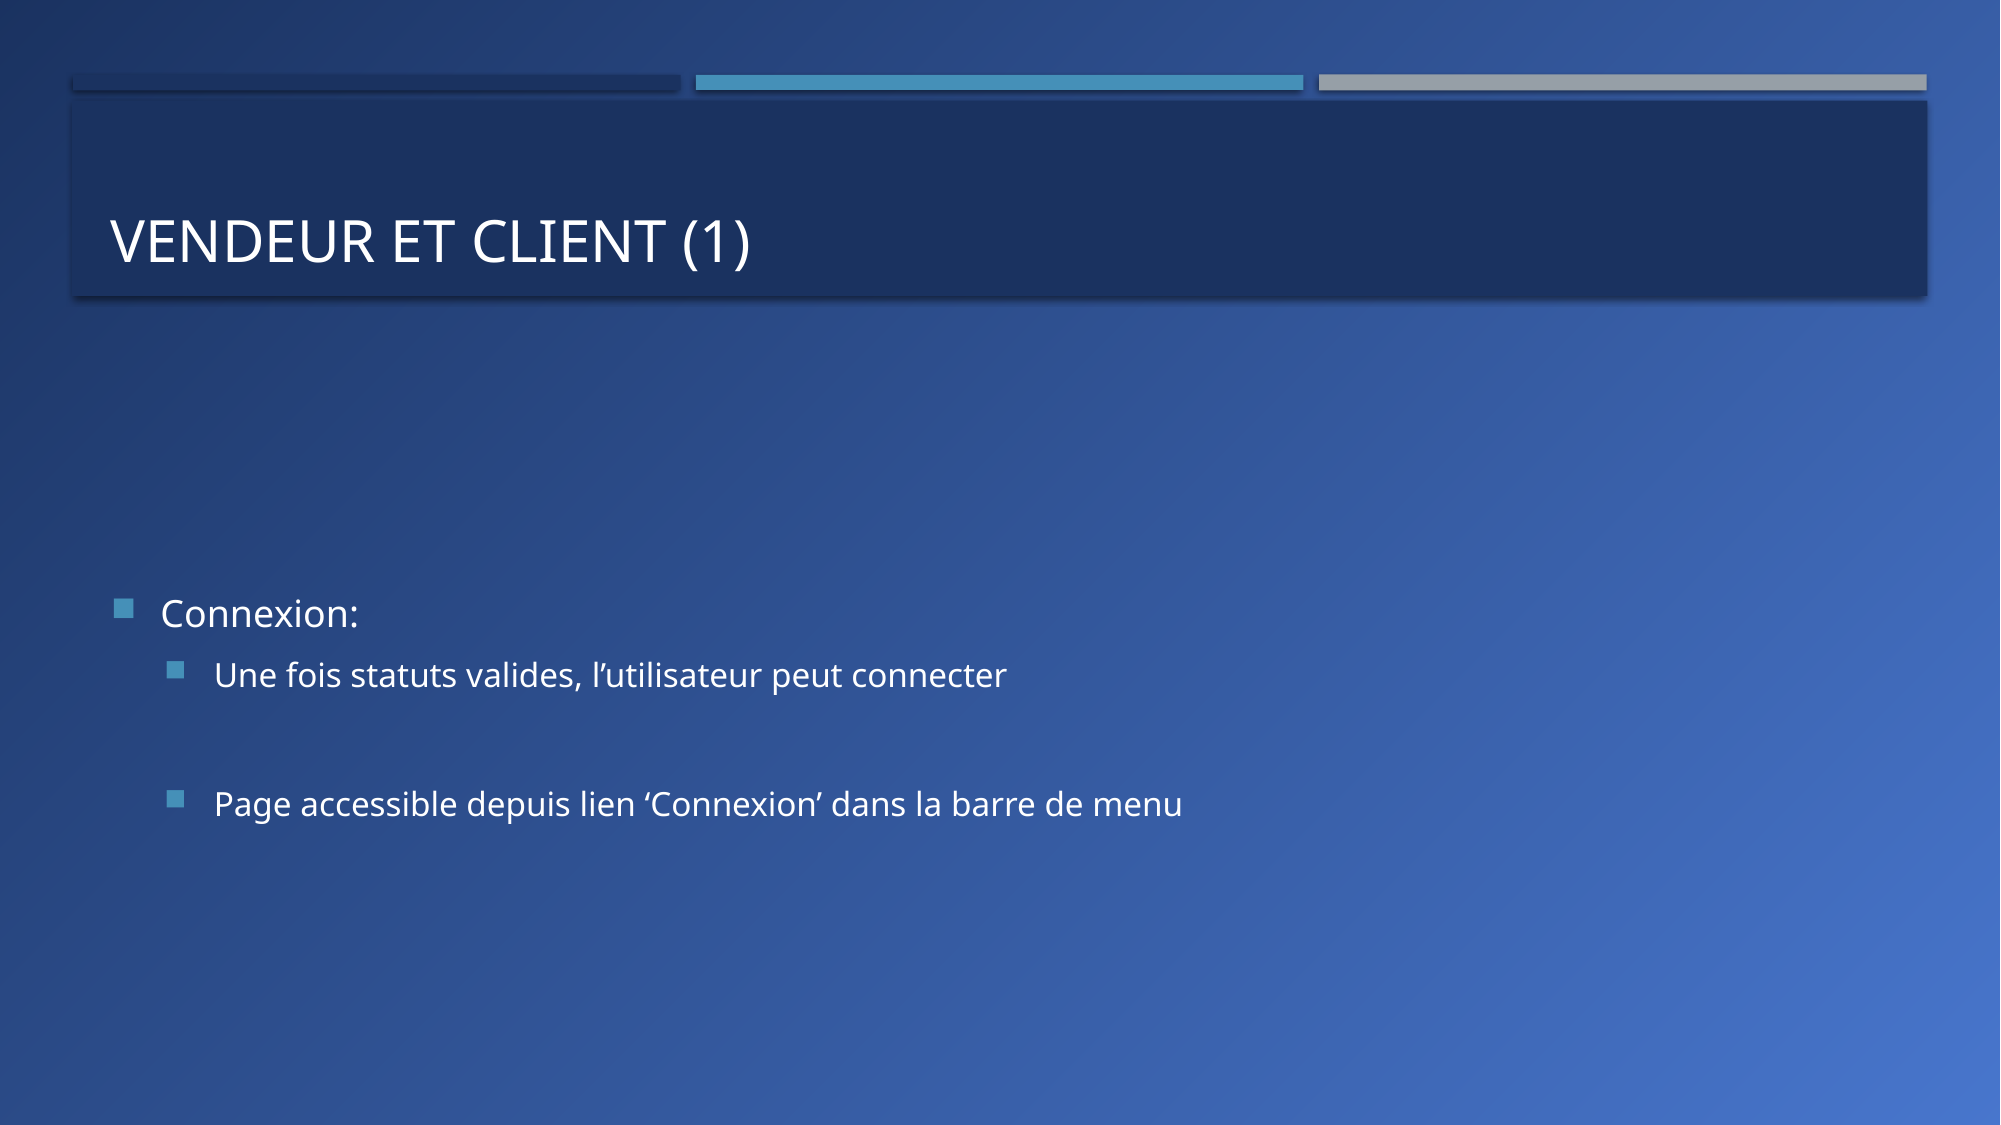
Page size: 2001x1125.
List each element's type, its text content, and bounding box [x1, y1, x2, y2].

list Connexion: Une fois statuts valides, l’utilisateur peut connecter Page accessible depuis lien ‘Connexion’ dans la barre de menu [95, 304, 1905, 1109]
title Vendeur et client (1) [95, 115, 1905, 282]
